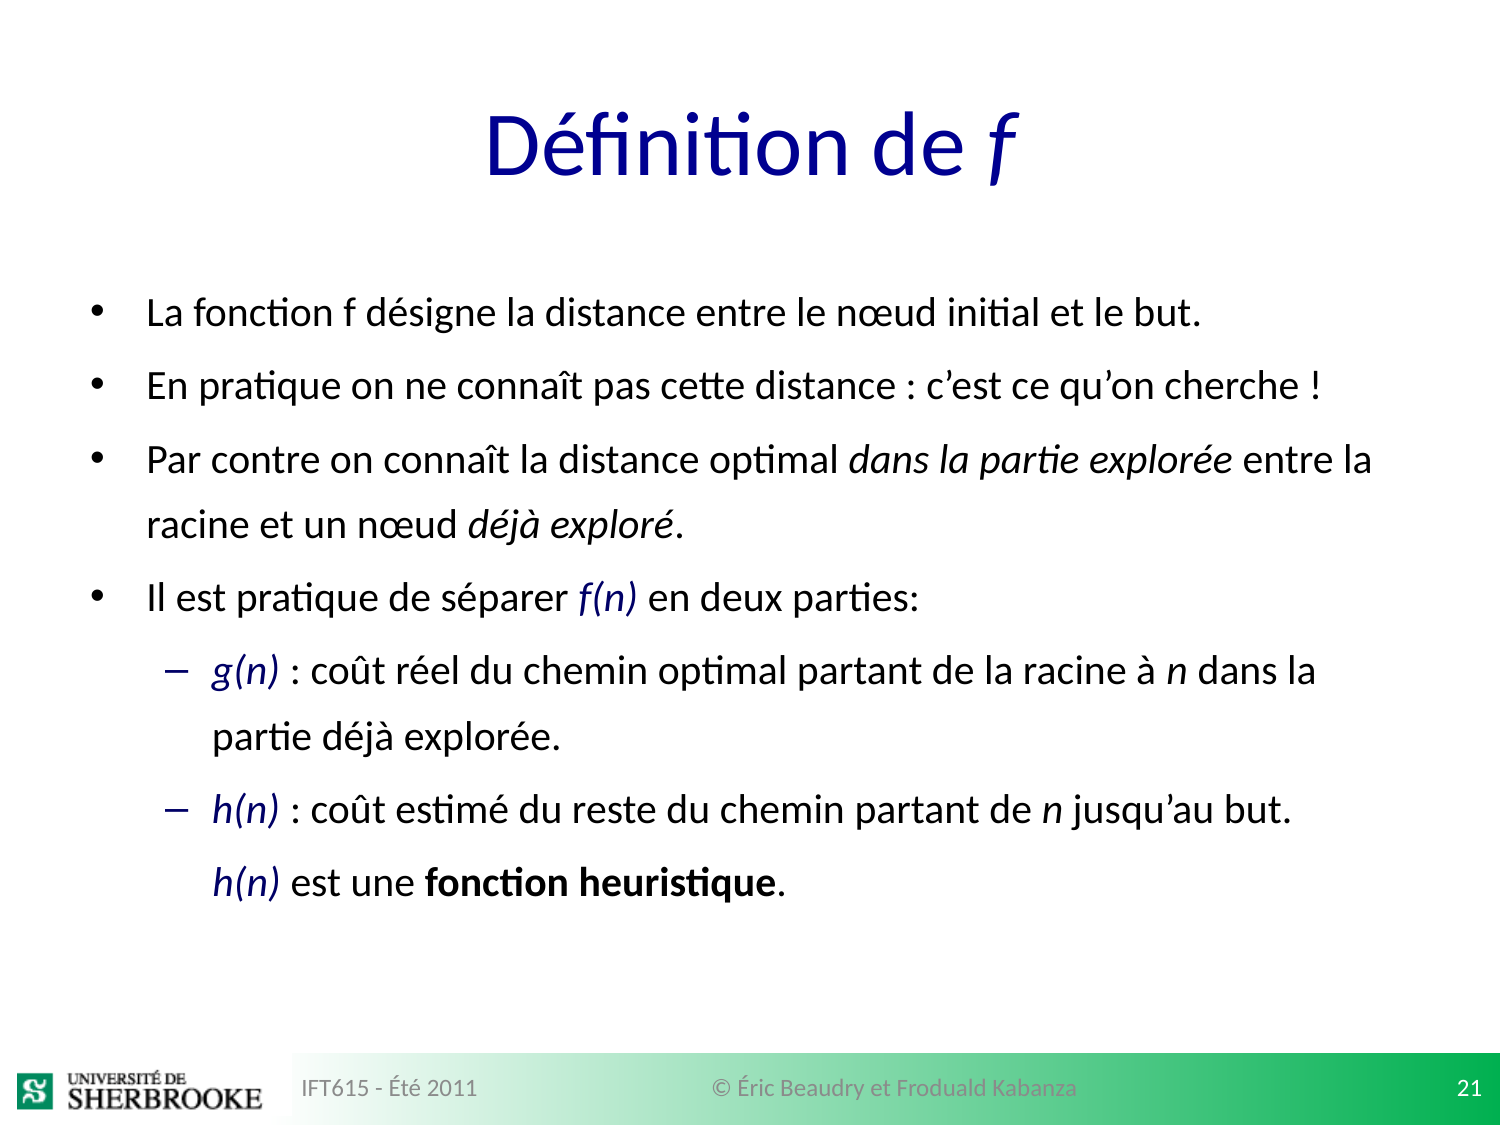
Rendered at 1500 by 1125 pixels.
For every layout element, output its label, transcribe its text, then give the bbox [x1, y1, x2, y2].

list La fonction f désigne la distance entre le nœud initial et le but. En pratique on ne connaît pas cette distance : c’est ce qu’on cherche ! Par contre on connaît la distance optimal dans la partie explorée entre la racine et un nœud déjà exploré. Il est pratique de séparer f(n) en deux parties: g(n) : coût réel du chemin optimal partant de la racine à n dans la partie déjà explorée. h(n) : coût estimé du reste du chemin partant de n jusqu’au but. h(n) est une fonction heuristique. [75, 262, 1425, 1005]
slide_number 21 [1147, 1056, 1498, 1117]
picture [17, 1053, 292, 1116]
title Définition de f [75, 45, 1425, 233]
footer © Éric Beaudry et Froduald Kabanza [657, 1056, 1132, 1117]
slide_number IFT615 - Été 2011 [286, 1056, 637, 1117]
